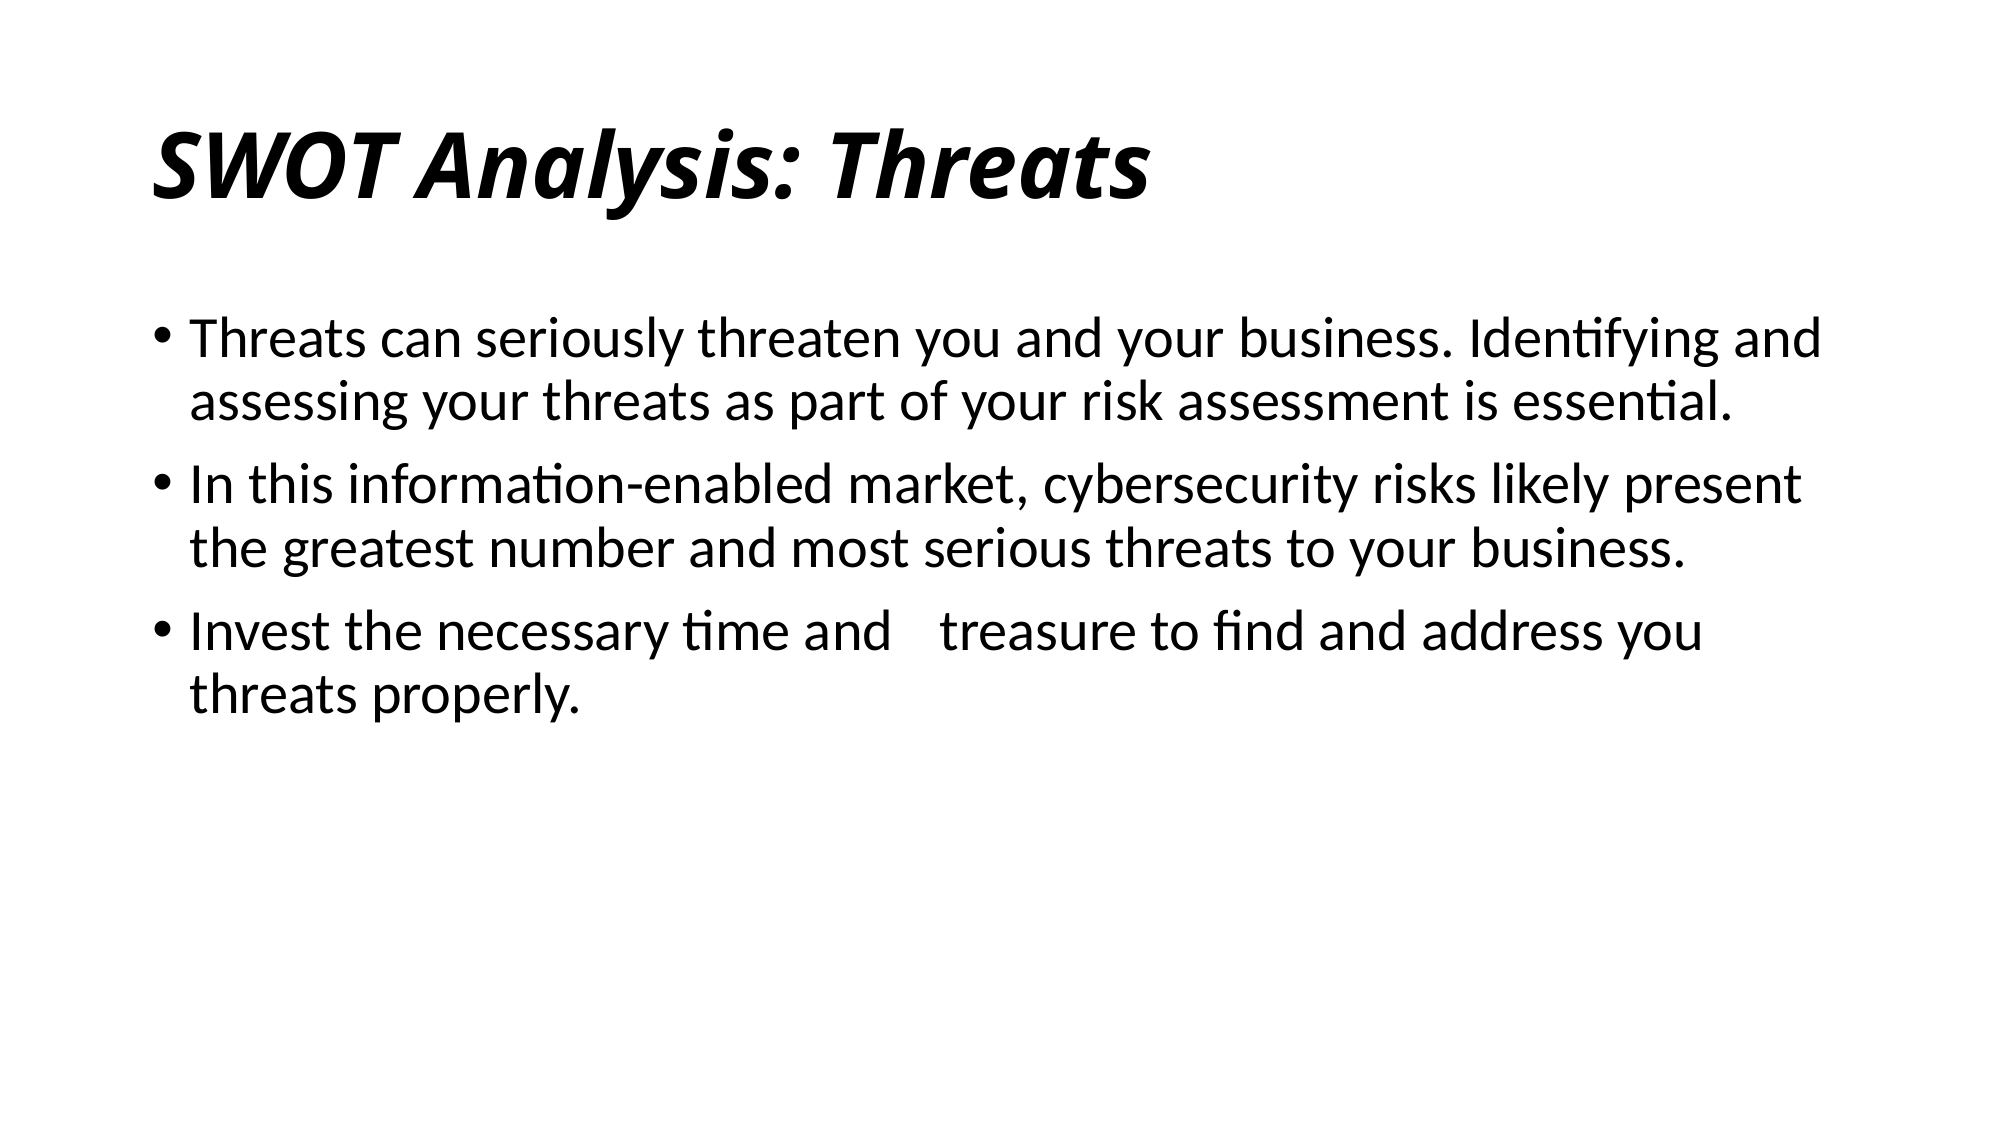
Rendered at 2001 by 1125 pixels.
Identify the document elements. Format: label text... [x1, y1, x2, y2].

list Threats can seriously threaten you and your business. Identifying and assessing your threats as part of your risk assessment is essential. In this information-enabled market, cybersecurity risks likely present the greatest number and most serious threats to your business. Invest the necessary time and treasure to find and address you threats properly. [137, 299, 1863, 1014]
title SWOT Analysis: Threats [137, 59, 1863, 278]
